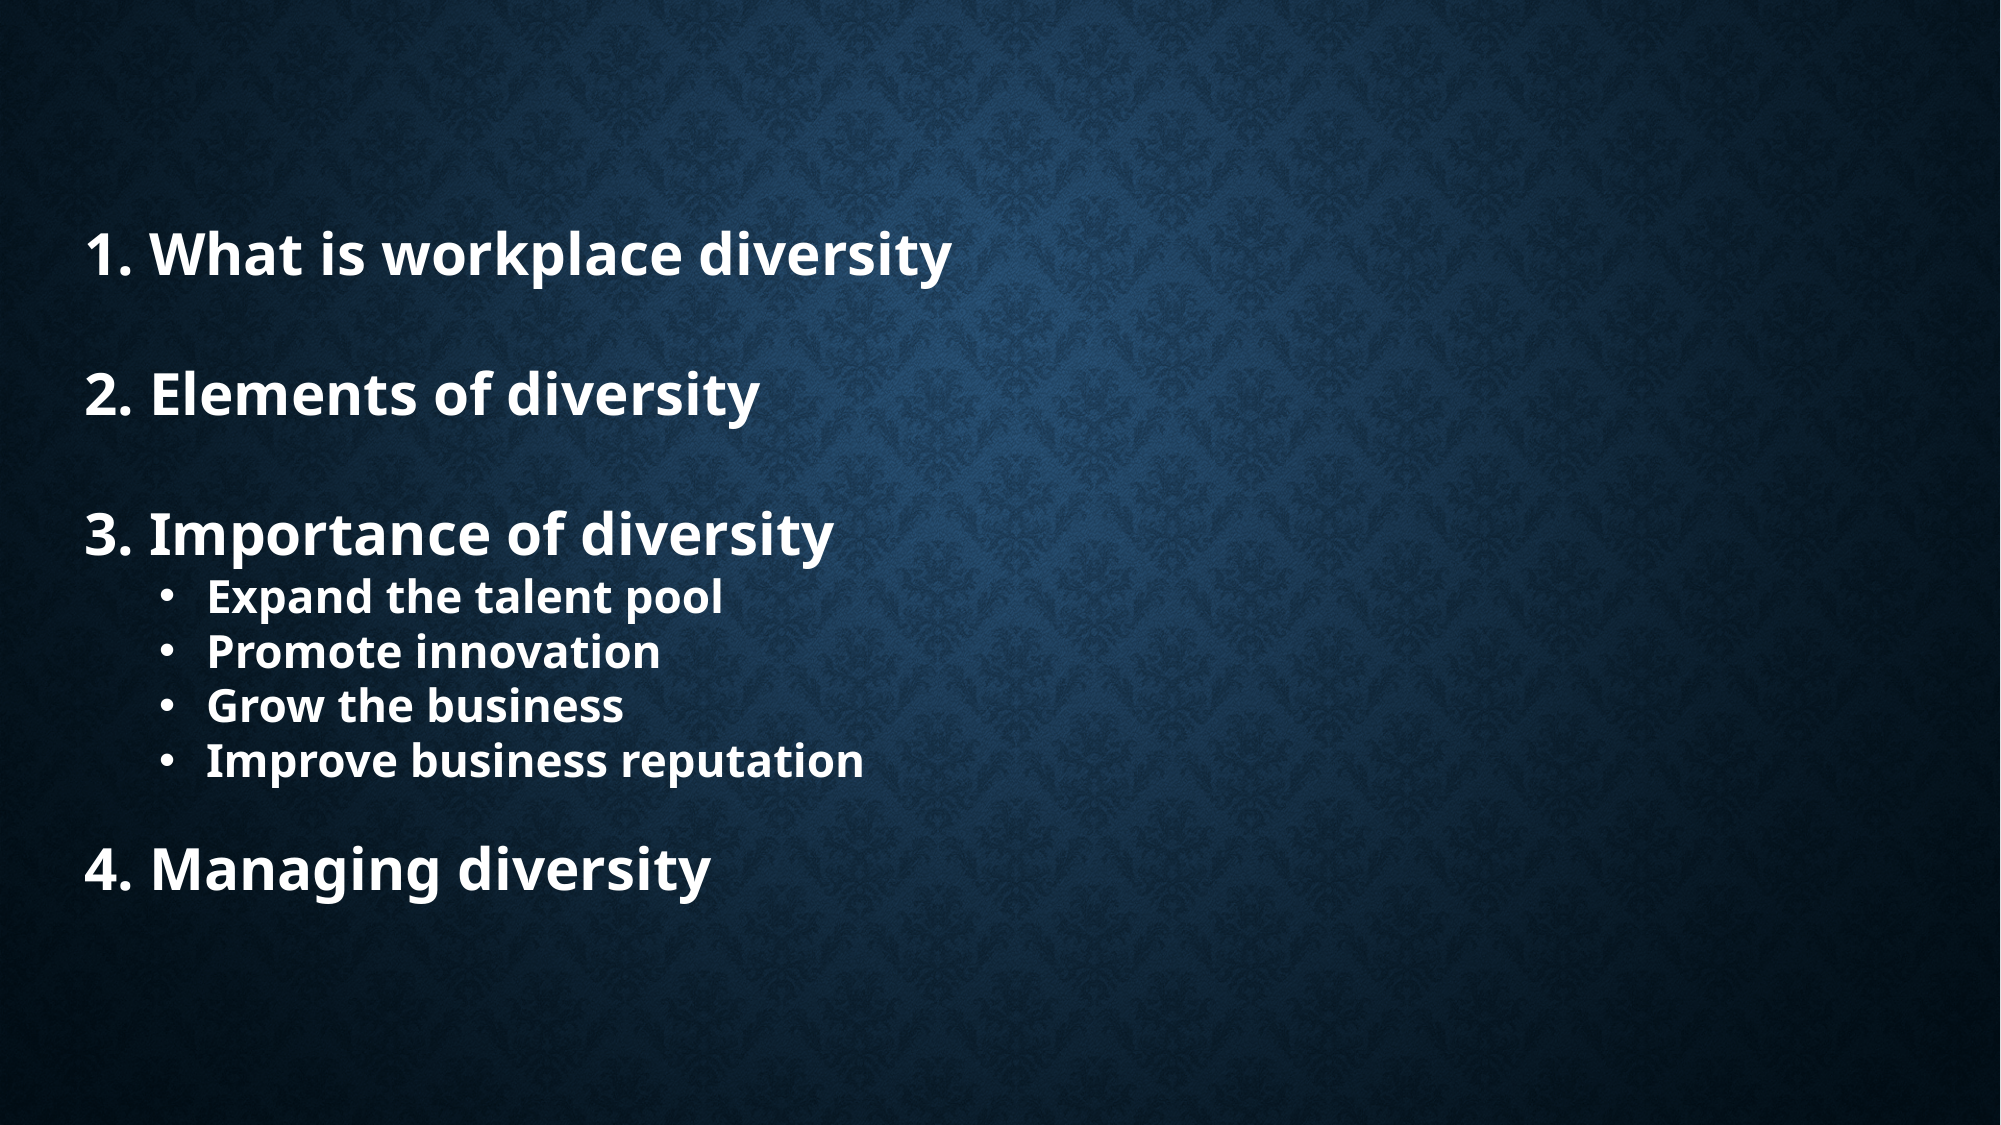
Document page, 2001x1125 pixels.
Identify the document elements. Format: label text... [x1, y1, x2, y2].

text_box 1. What is workplace diversity 2. Elements of diversity 3. Importance of diversity Expand the talent pool Promote innovation Grow the business Improve business reputation 4. Managing diversity [69, 209, 1671, 1000]
text_box [102, 91, 989, 178]
